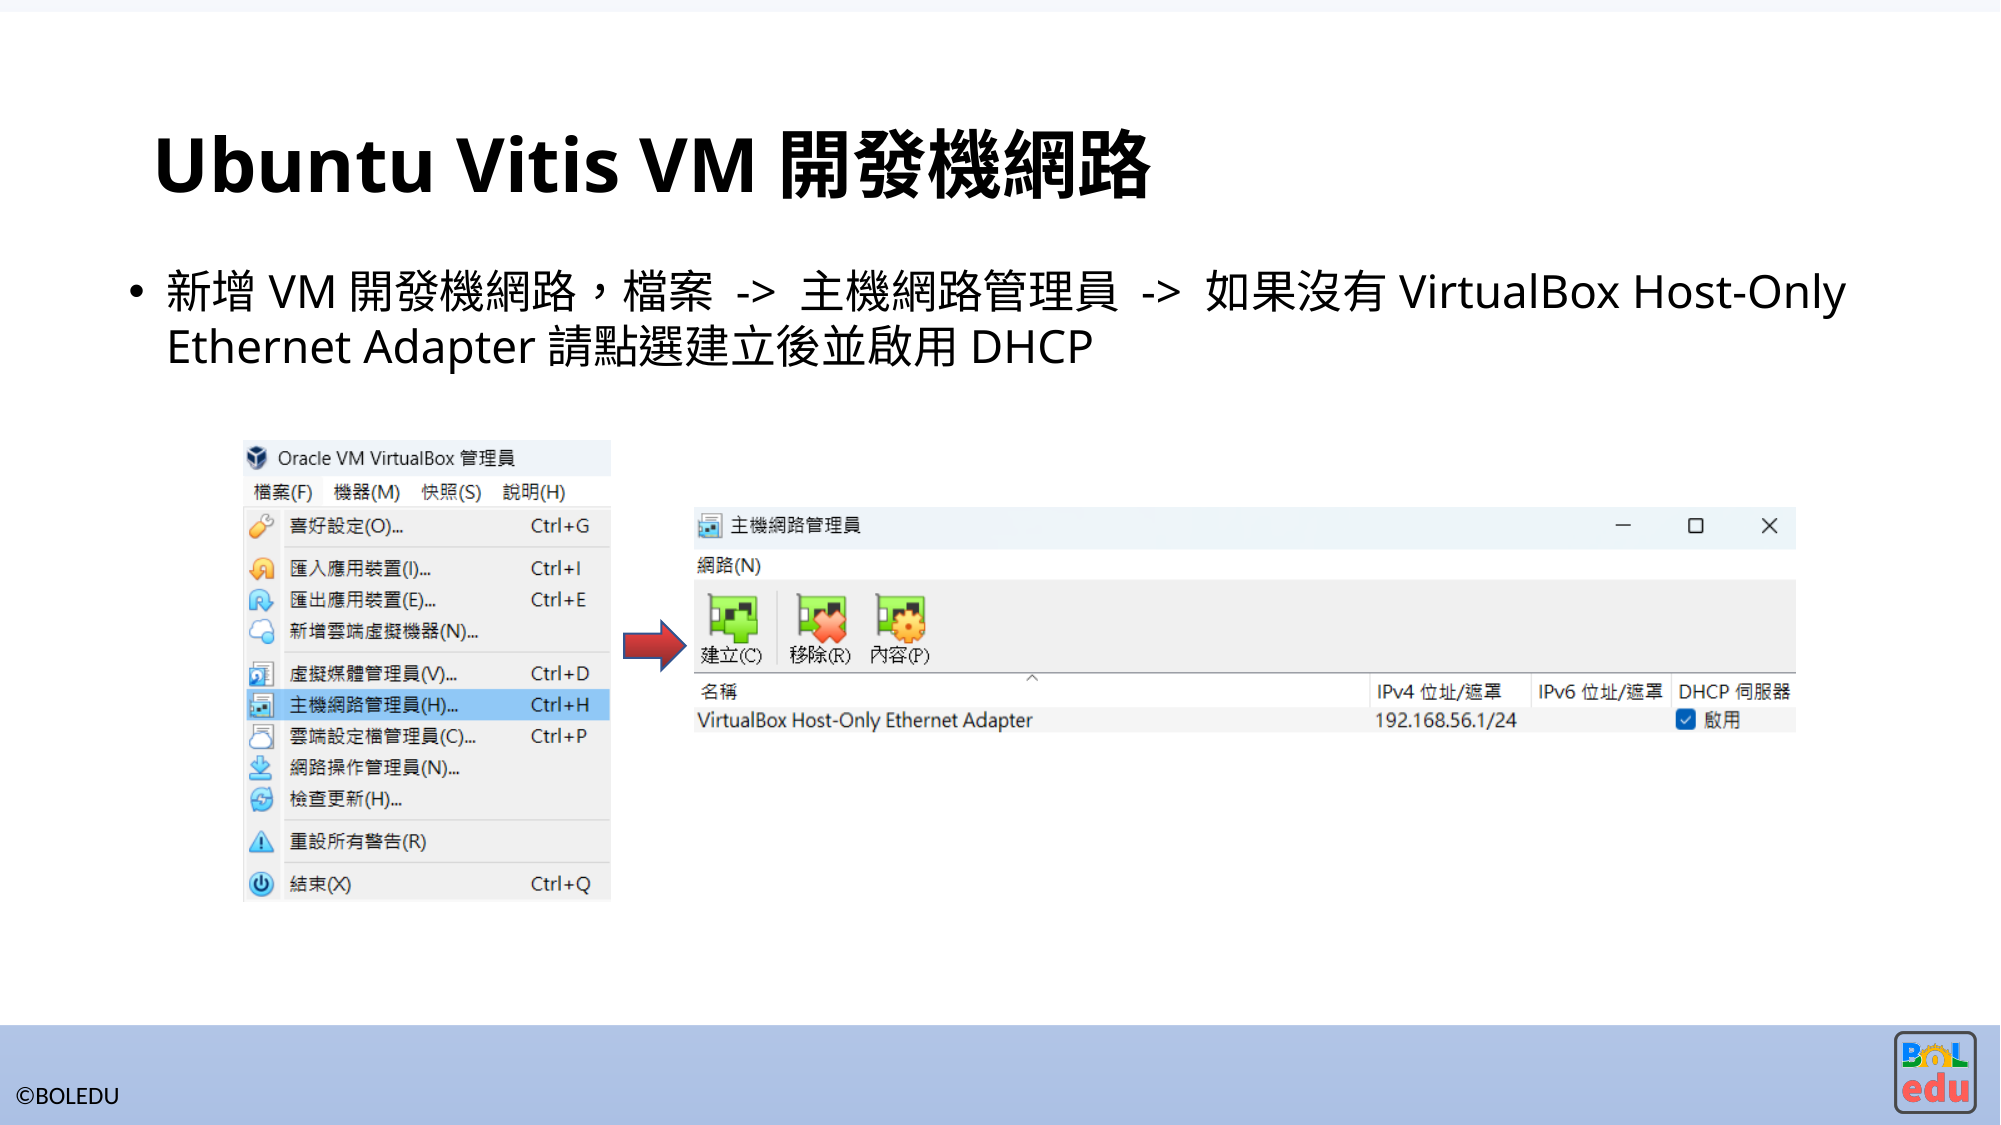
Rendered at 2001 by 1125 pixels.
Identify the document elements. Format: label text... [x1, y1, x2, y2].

title Ubuntu Vitis VM開發機網路 [137, 59, 1863, 278]
text_box [623, 618, 688, 673]
picture [694, 507, 1796, 785]
list 新增VM開發機網路，檔案 -> 主機網路管理員 -> 如果沒有VirtualBox Host-Only Ethernet Adapter請點選建立後並啟用DHCP [113, 255, 1949, 402]
picture [243, 440, 611, 902]
picture [1894, 1031, 1981, 1114]
